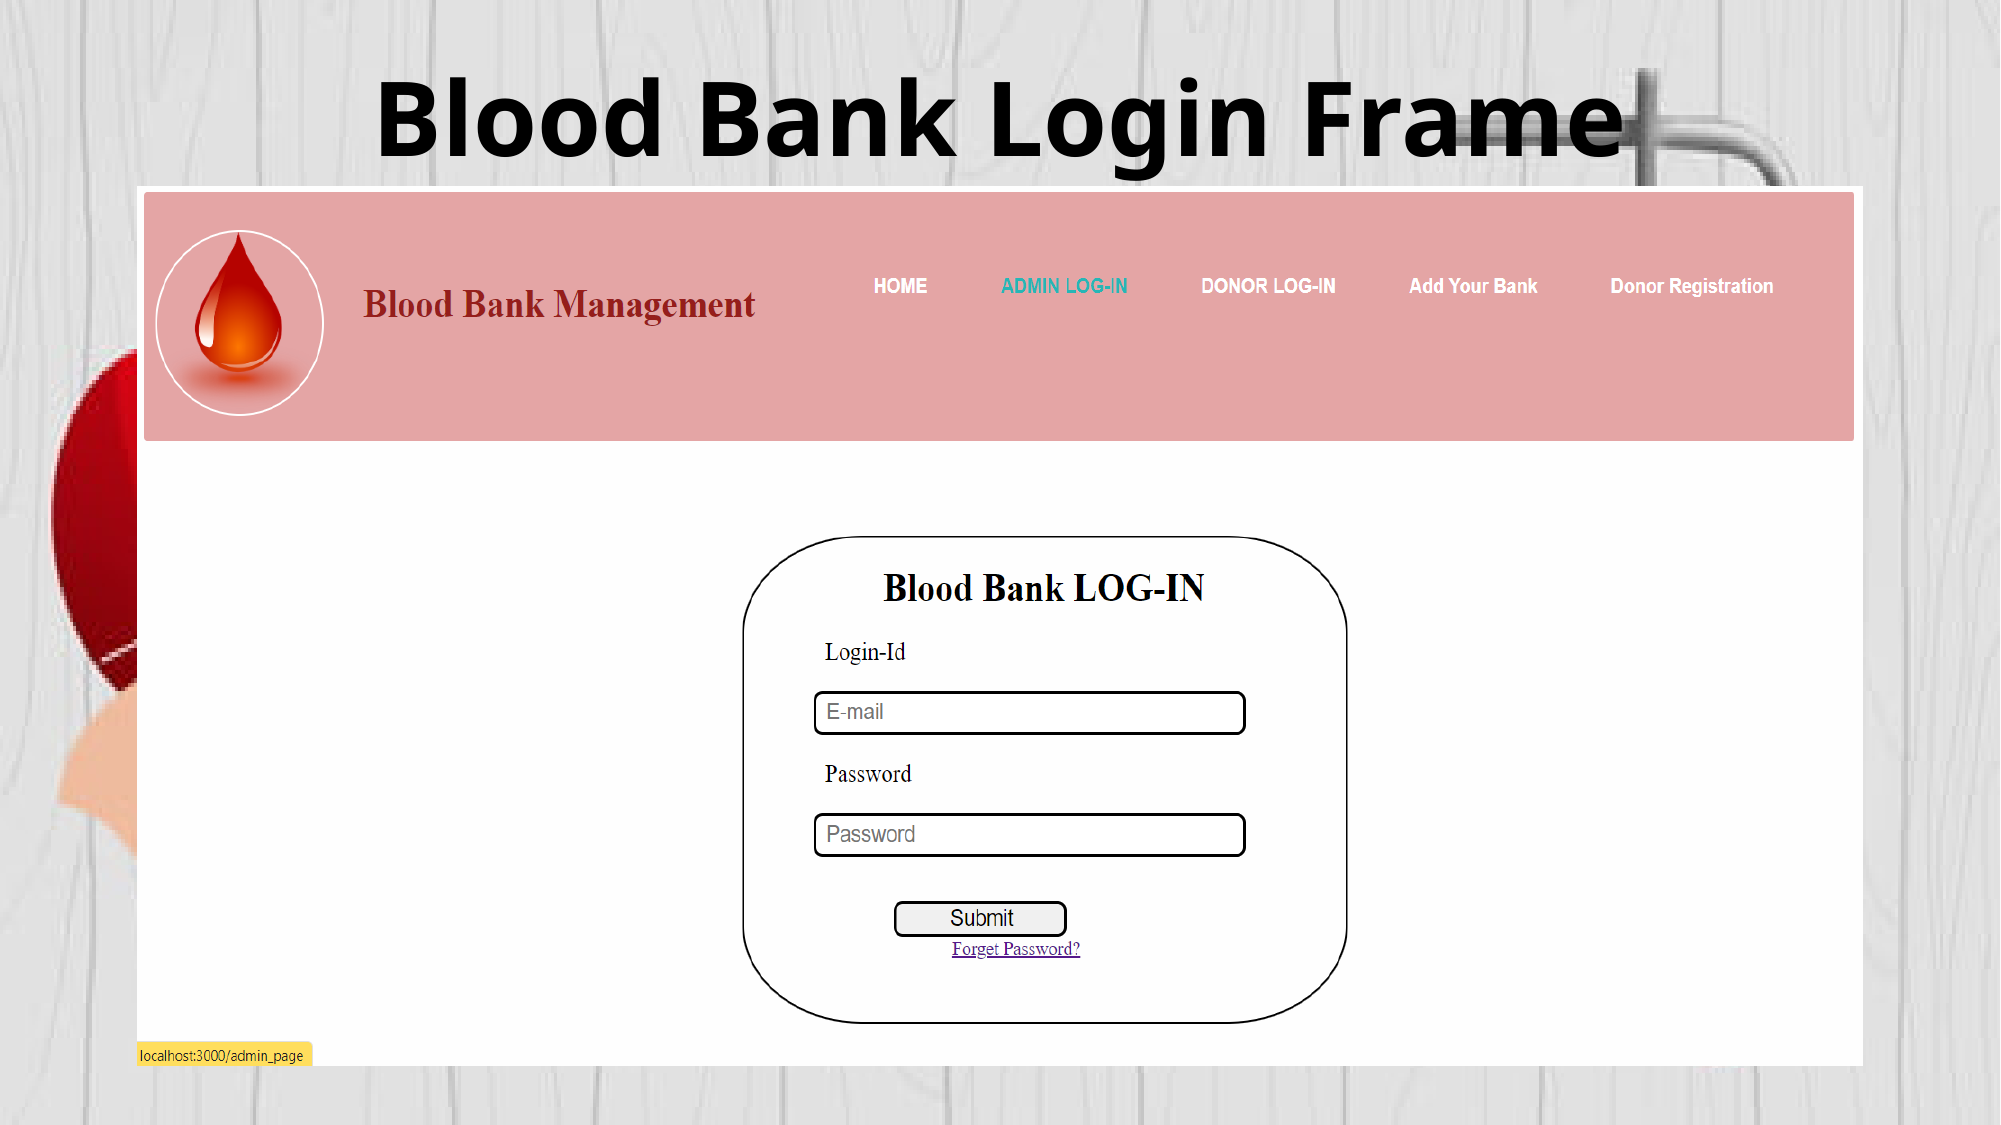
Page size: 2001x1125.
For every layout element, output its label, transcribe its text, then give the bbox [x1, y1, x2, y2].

title Blood Bank Login Frame [137, 59, 1863, 186]
picture [0, 0, 2001, 1125]
